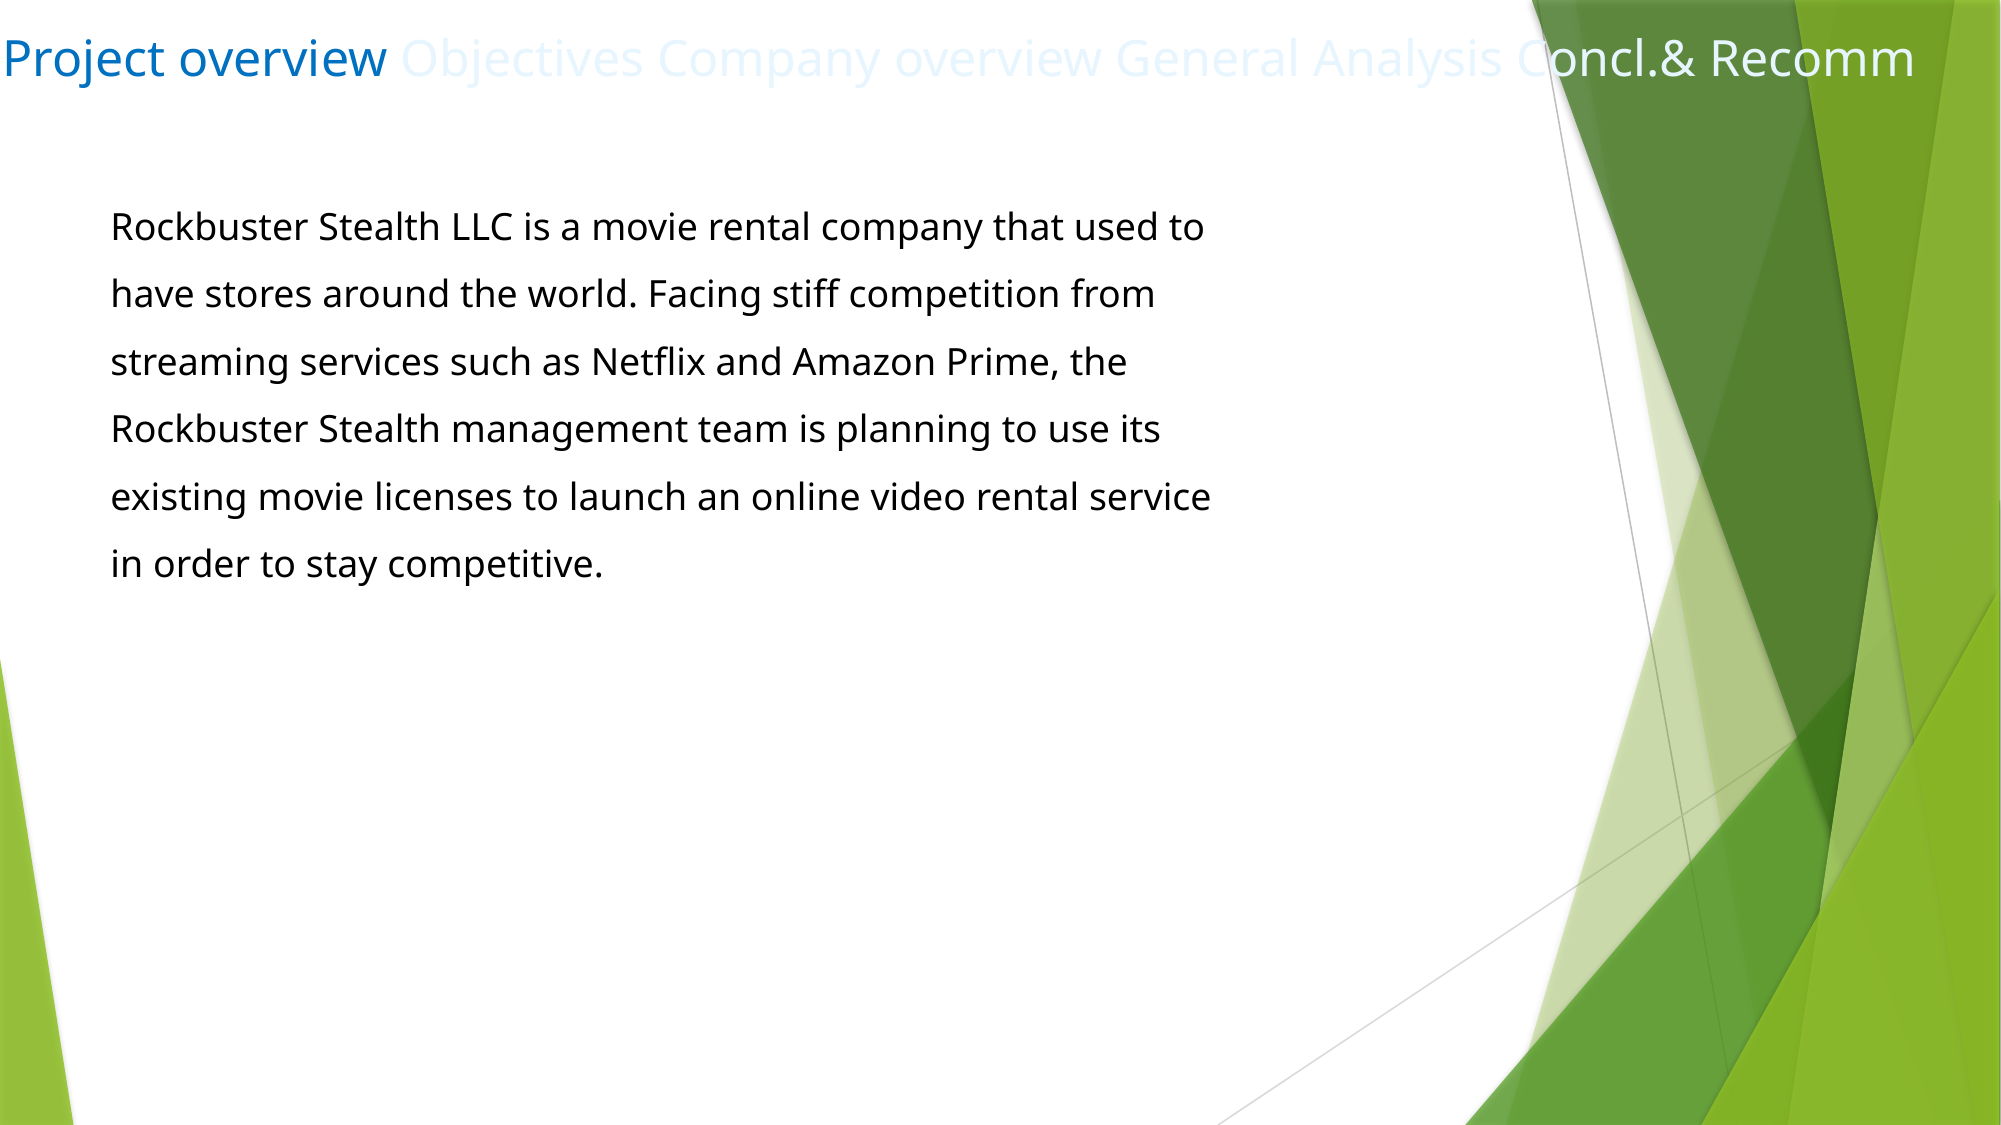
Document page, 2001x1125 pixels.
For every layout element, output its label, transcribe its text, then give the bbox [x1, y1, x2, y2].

text_box Rockbuster Stealth LLC is a movie rental company that used to have stores around the world. Facing stiff competition from streaming services such as Netflix and Amazon Prime, the Rockbuster Stealth management team is planning to use its existing movie licenses to launch an online video rental service in order to stay competitive. [95, 172, 1257, 593]
text_box Project overview Objectives Company overview General Analysis Concl.& Recomm [0, 19, 1932, 95]
